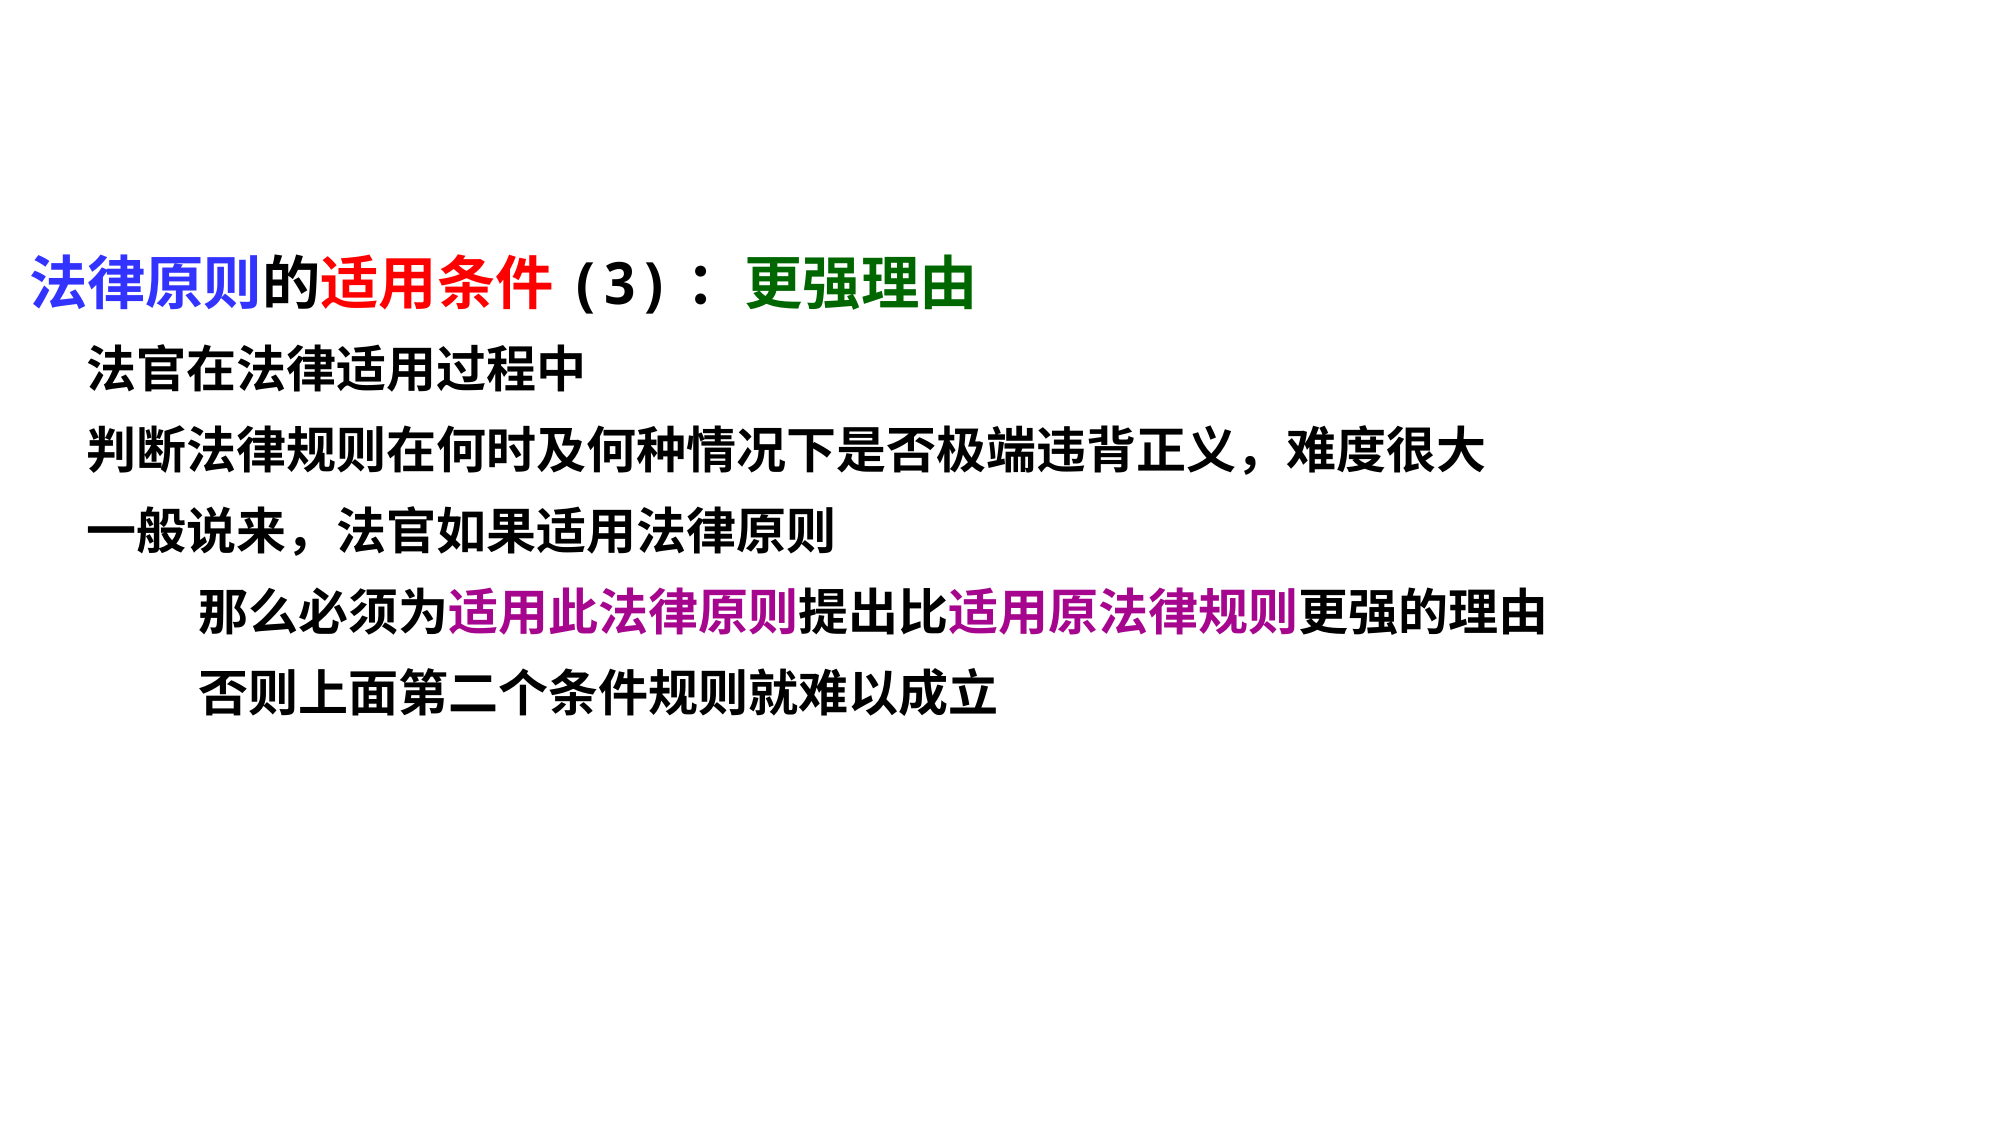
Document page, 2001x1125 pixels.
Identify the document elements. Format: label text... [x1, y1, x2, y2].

list 法律原则的适用条件(3)：更强理由 法官在法律适用过程中 判断法律规则在何时及何种情况下是否极端违背正义，难度很大 一般说来，法官如果适用法律原则 那么必须为适用此法律原则提出比适用原法律规则更强的理由 否则上面第二个条件规则就难以成立 [14, 214, 2000, 1102]
